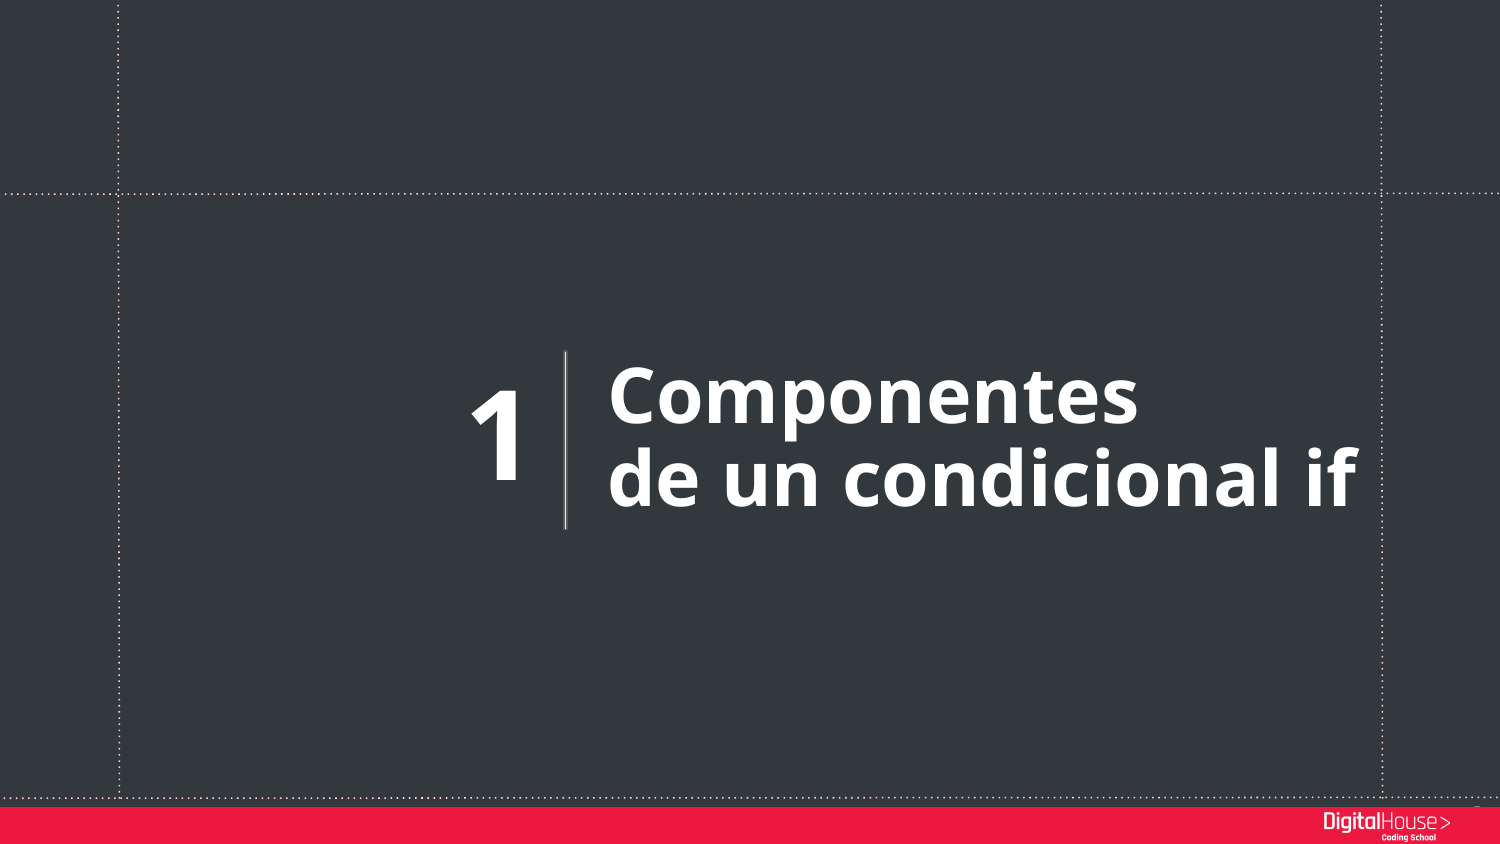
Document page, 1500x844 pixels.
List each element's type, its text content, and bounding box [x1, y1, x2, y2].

text_box Componentes de un condicional if [592, 245, 1380, 636]
text_box [563, 351, 567, 530]
text_box 1 [449, 360, 540, 521]
picture [1324, 812, 1450, 842]
